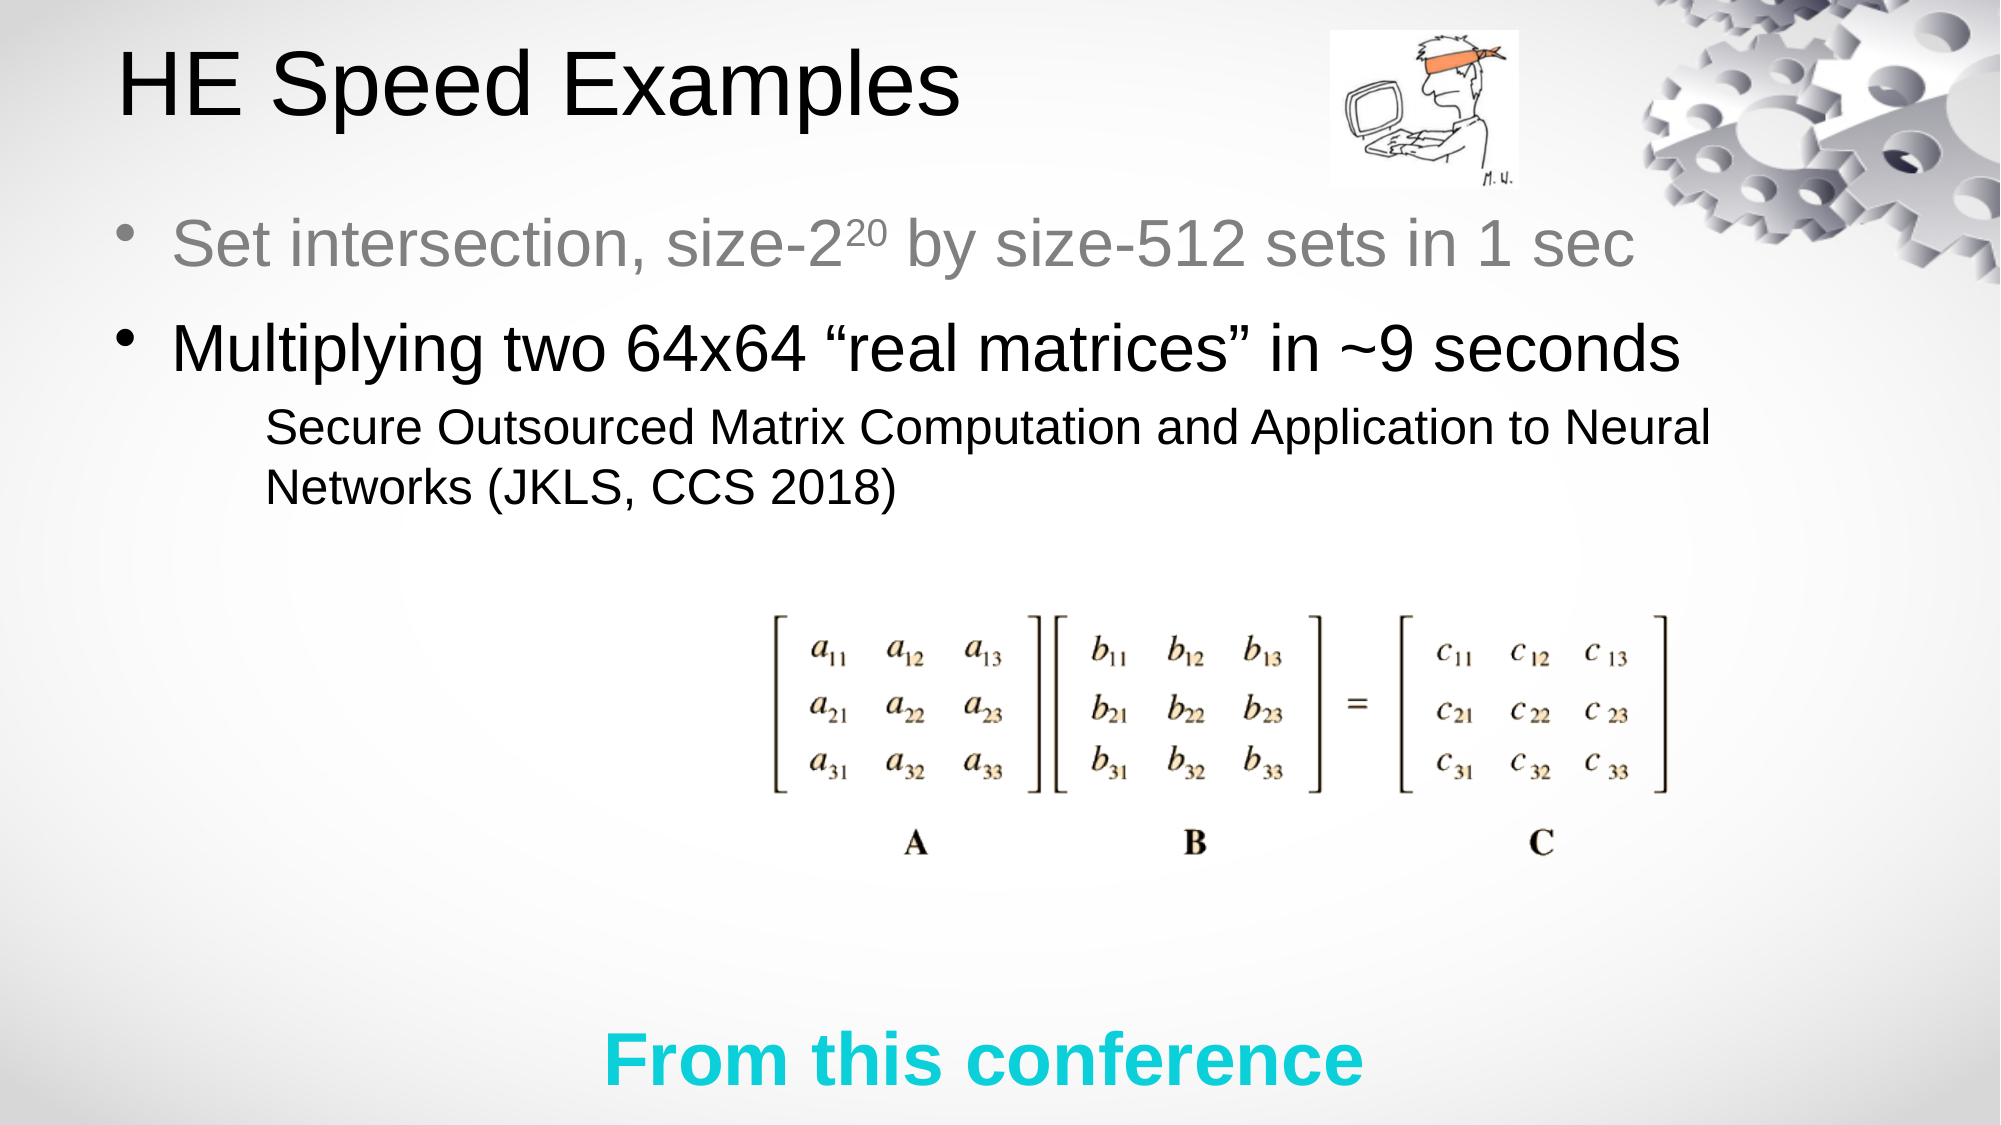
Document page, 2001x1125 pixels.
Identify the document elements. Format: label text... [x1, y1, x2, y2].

list Set intersection, size-220 by size-512 sets in 1 sec Multiplying two 64x64 “real matrices” in ~9 seconds Secure Outsourced Matrix Computation and Application to Neural Networks (JKLS, CCS 2018) [99, 192, 1901, 1006]
picture [0, 0, 2000, 1125]
text_box From this conference [587, 1002, 1381, 1108]
title HE Speed Examples [1519, 30, 1903, 127]
title HE Speed Examples [101, 30, 1330, 127]
